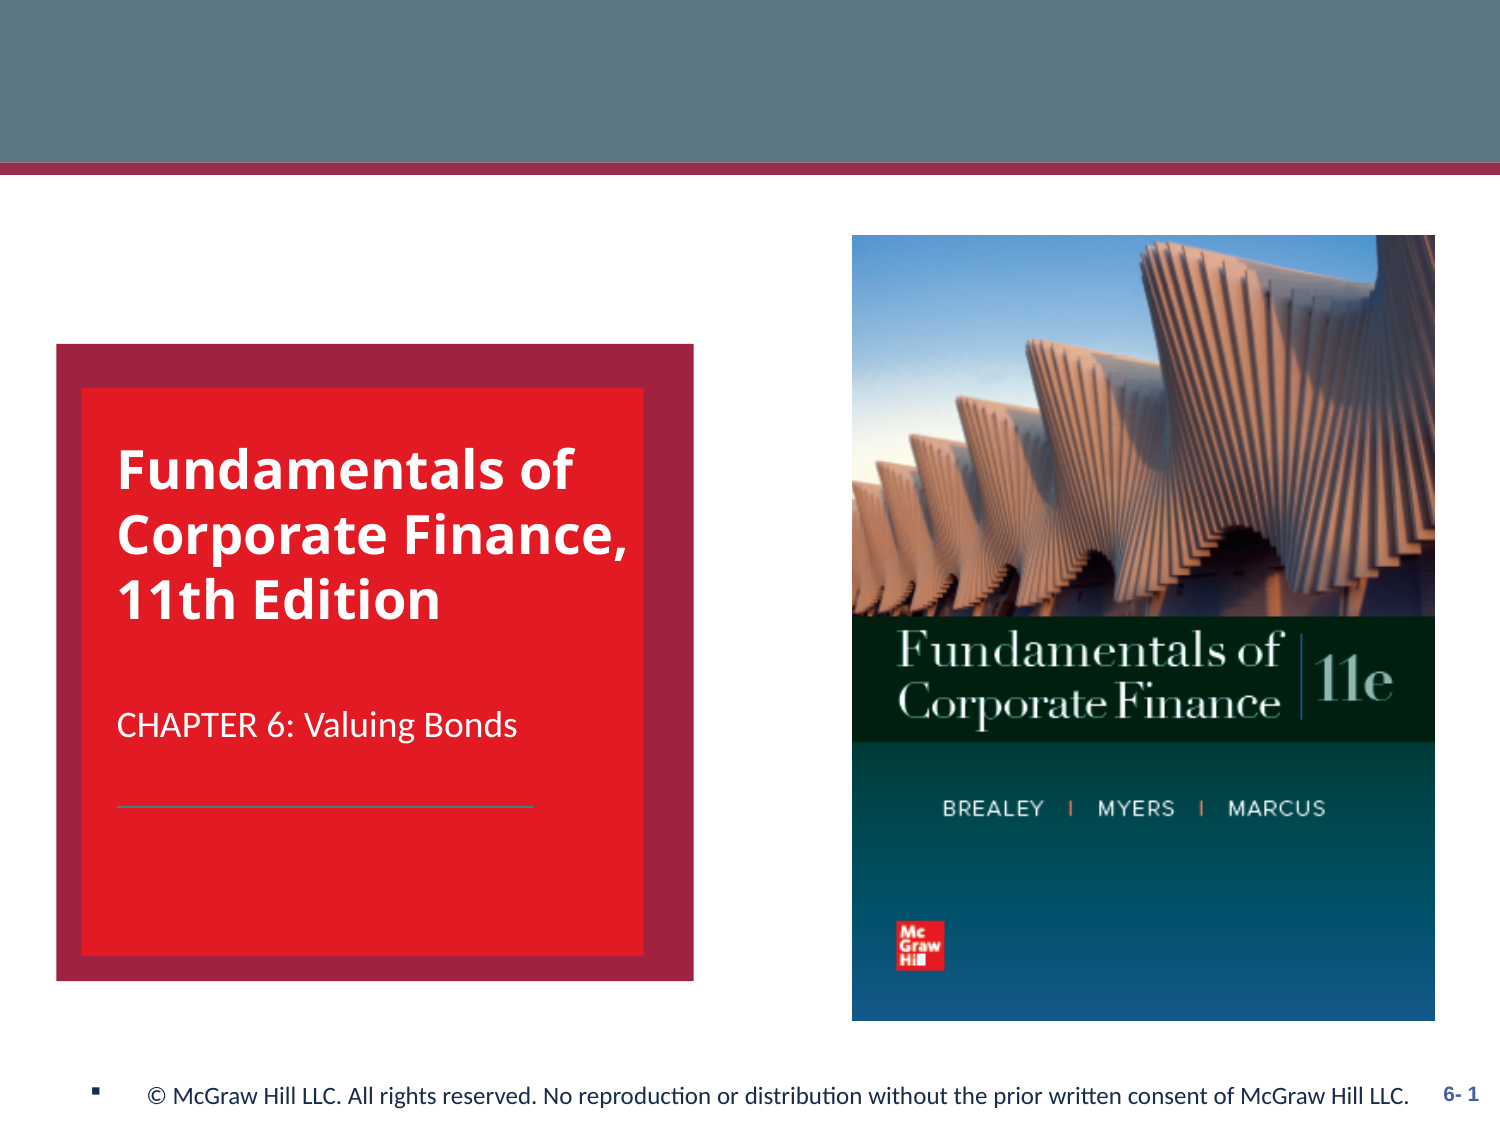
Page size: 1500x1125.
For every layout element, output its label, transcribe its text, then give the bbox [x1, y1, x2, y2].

subtitle CHAPTER 6: Valuing Bonds [101, 693, 600, 800]
picture [852, 234, 1436, 874]
picture [852, 921, 1436, 1021]
title Fundamentals of Corporate Finance, 11th Edition [101, 427, 648, 657]
list © McGraw Hill LLC. All rights reserved. No reproduction or distribution without the prior written consent of McGraw Hill LLC. [0, 1072, 1500, 1110]
